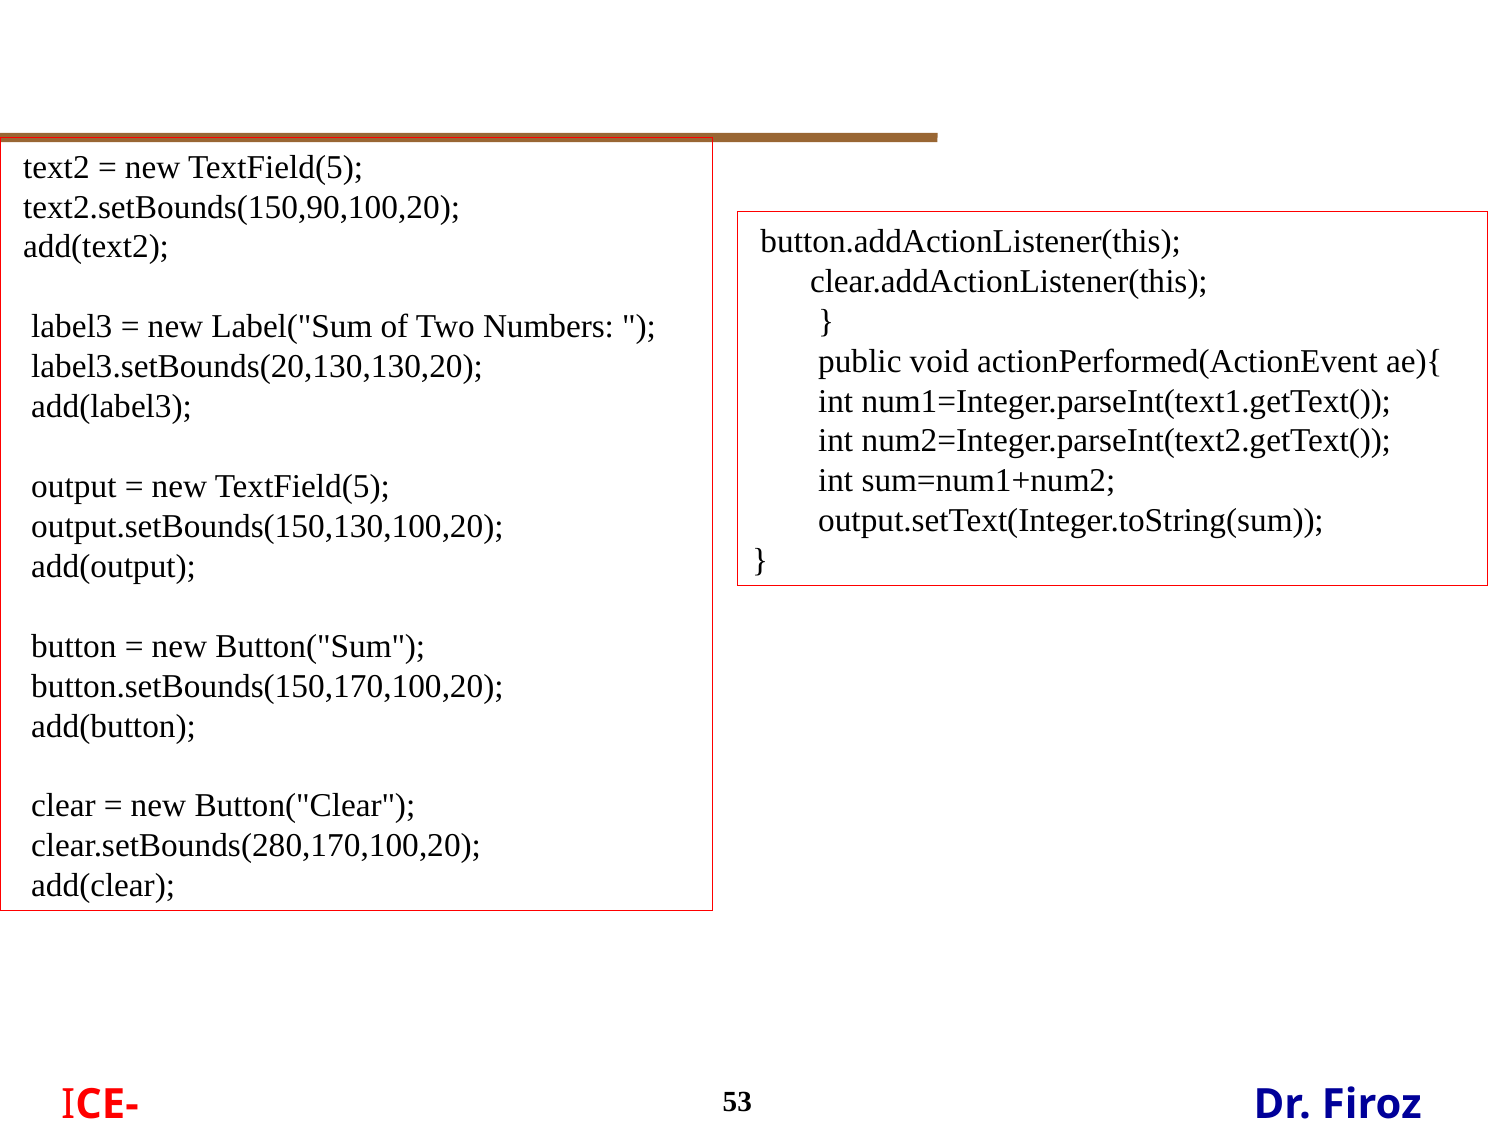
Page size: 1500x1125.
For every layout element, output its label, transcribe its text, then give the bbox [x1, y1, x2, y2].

text_box text2 = new TextField(5); text2.setBounds(150,90,100,20); add(text2); label3 = new Label("Sum of Two Numbers: "); label3.setBounds(20,130,130,20); add(label3); output = new TextField(5); output.setBounds(150,130,100,20); add(output); button = new Button("Sum"); button.setBounds(150,170,100,20); add(button); clear = new Button("Clear"); clear.setBounds(280,170,100,20); add(clear); [0, 137, 713, 911]
text_box button.addActionListener(this); clear.addActionListener(this); } public void actionPerformed(ActionEvent ae){ int num1=Integer.parseInt(text1.getText()); int num2=Integer.parseInt(text2.getText()); int sum=num1+num2; output.setText(Integer.toString(sum)); } [737, 211, 1488, 586]
slide_number 53 [687, 1074, 788, 1125]
